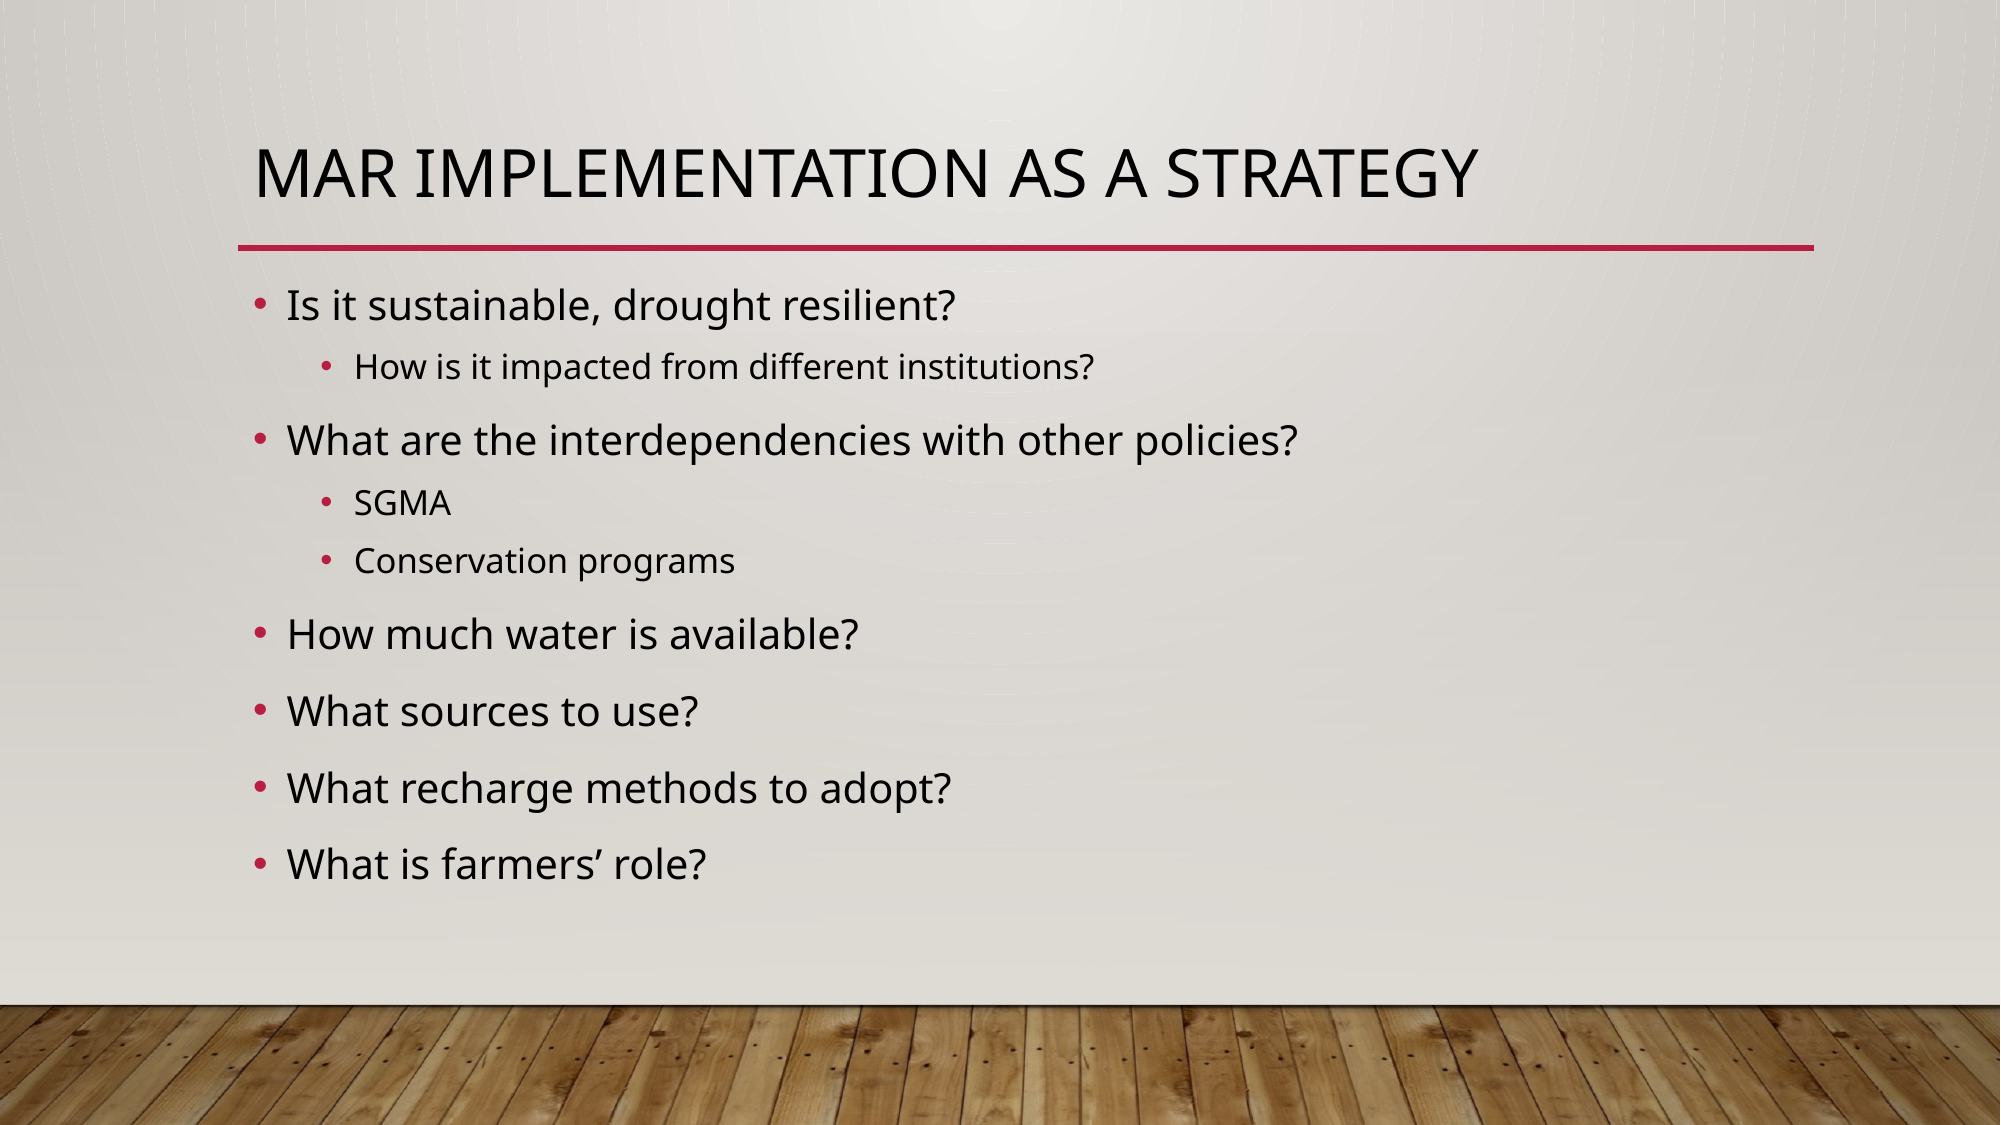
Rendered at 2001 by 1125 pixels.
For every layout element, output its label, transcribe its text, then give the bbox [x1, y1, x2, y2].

list Is it sustainable, drought resilient? How is it impacted from different institutions? What are the interdependencies with other policies? SGMA Conservation programs How much water is available? What sources to use? What recharge methods to adopt? What is farmers’ role? [238, 261, 1814, 897]
picture [0, 1005, 2000, 1125]
title MAR implementation as a strategy [238, 131, 1814, 249]
